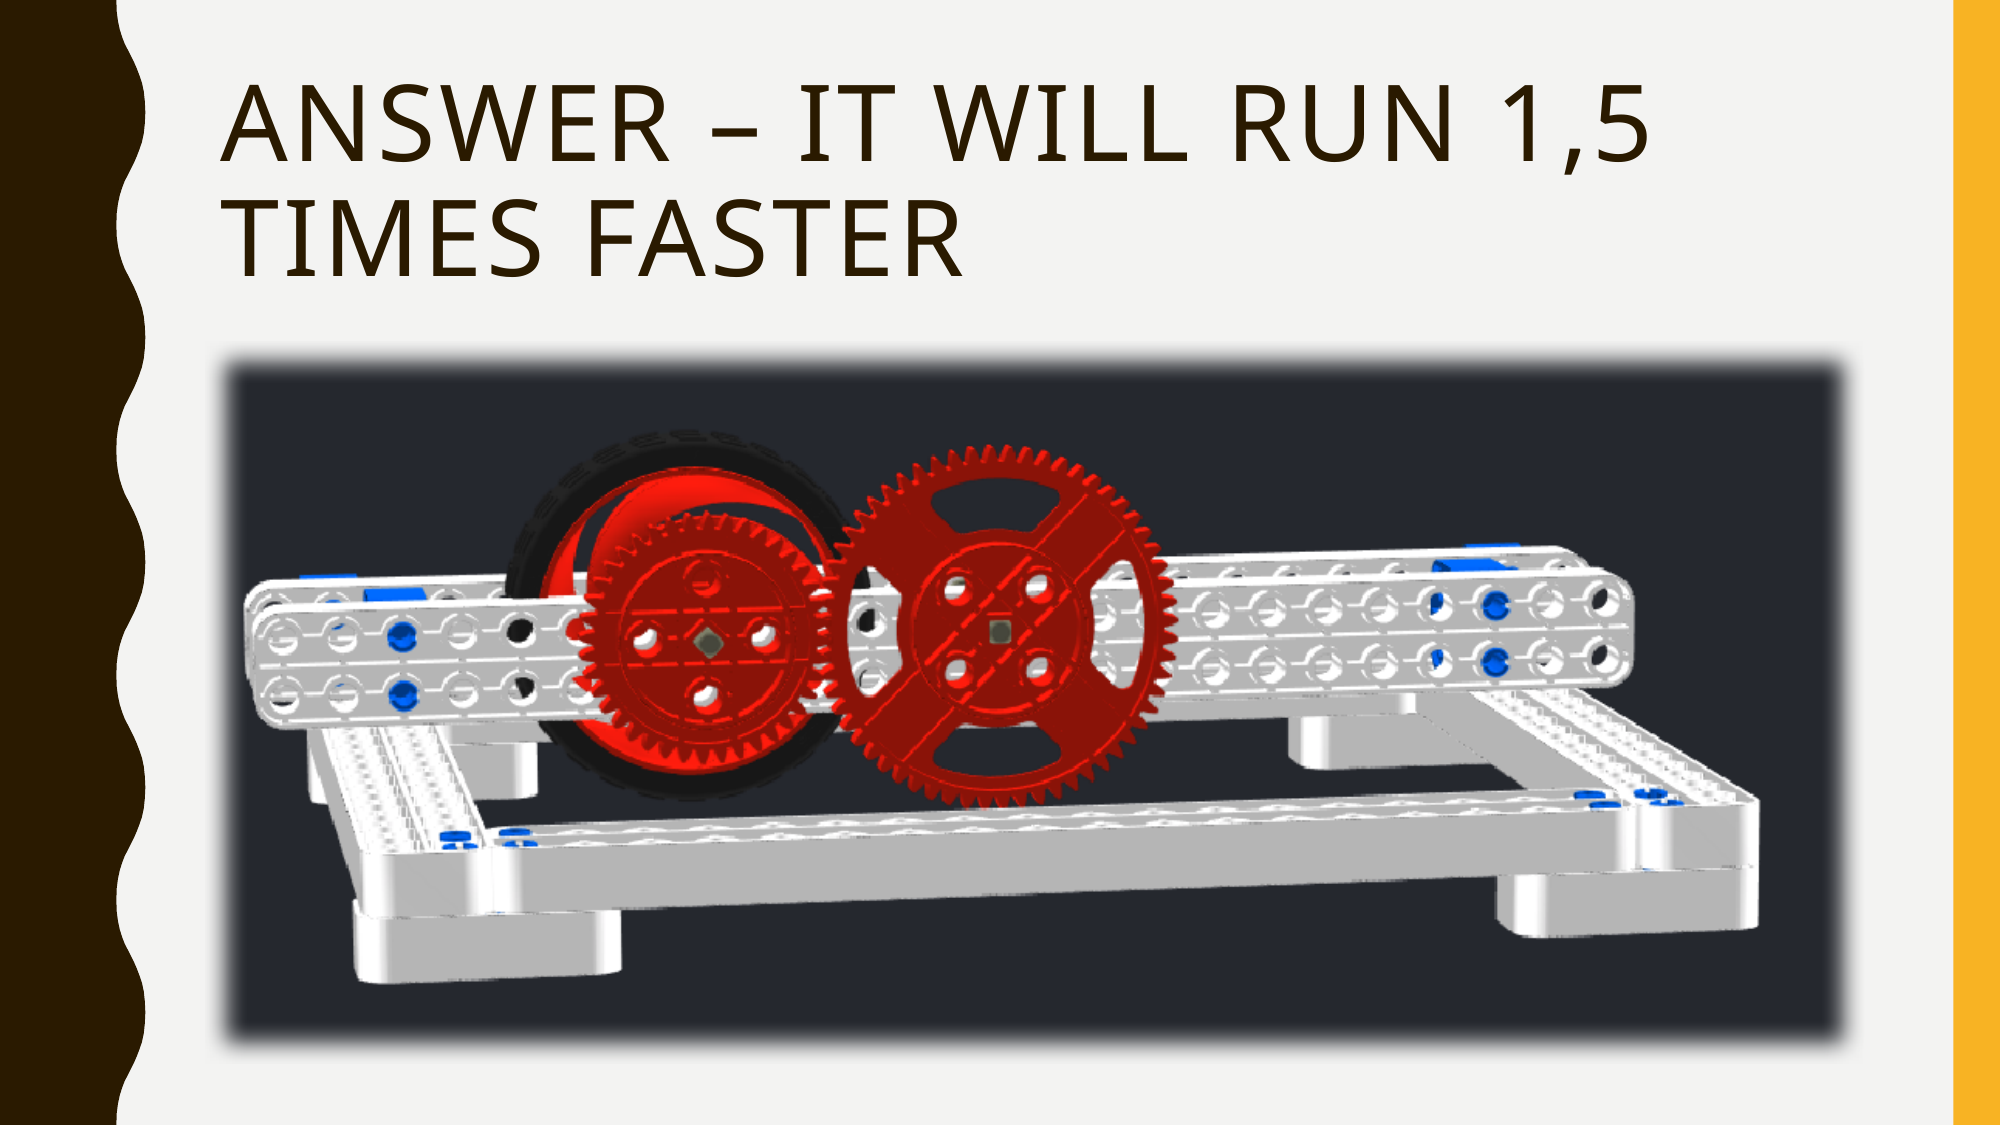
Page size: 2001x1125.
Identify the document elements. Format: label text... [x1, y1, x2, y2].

picture [205, 341, 1866, 1064]
title Answer – it will run 1,5 times faster [205, 62, 1875, 308]
